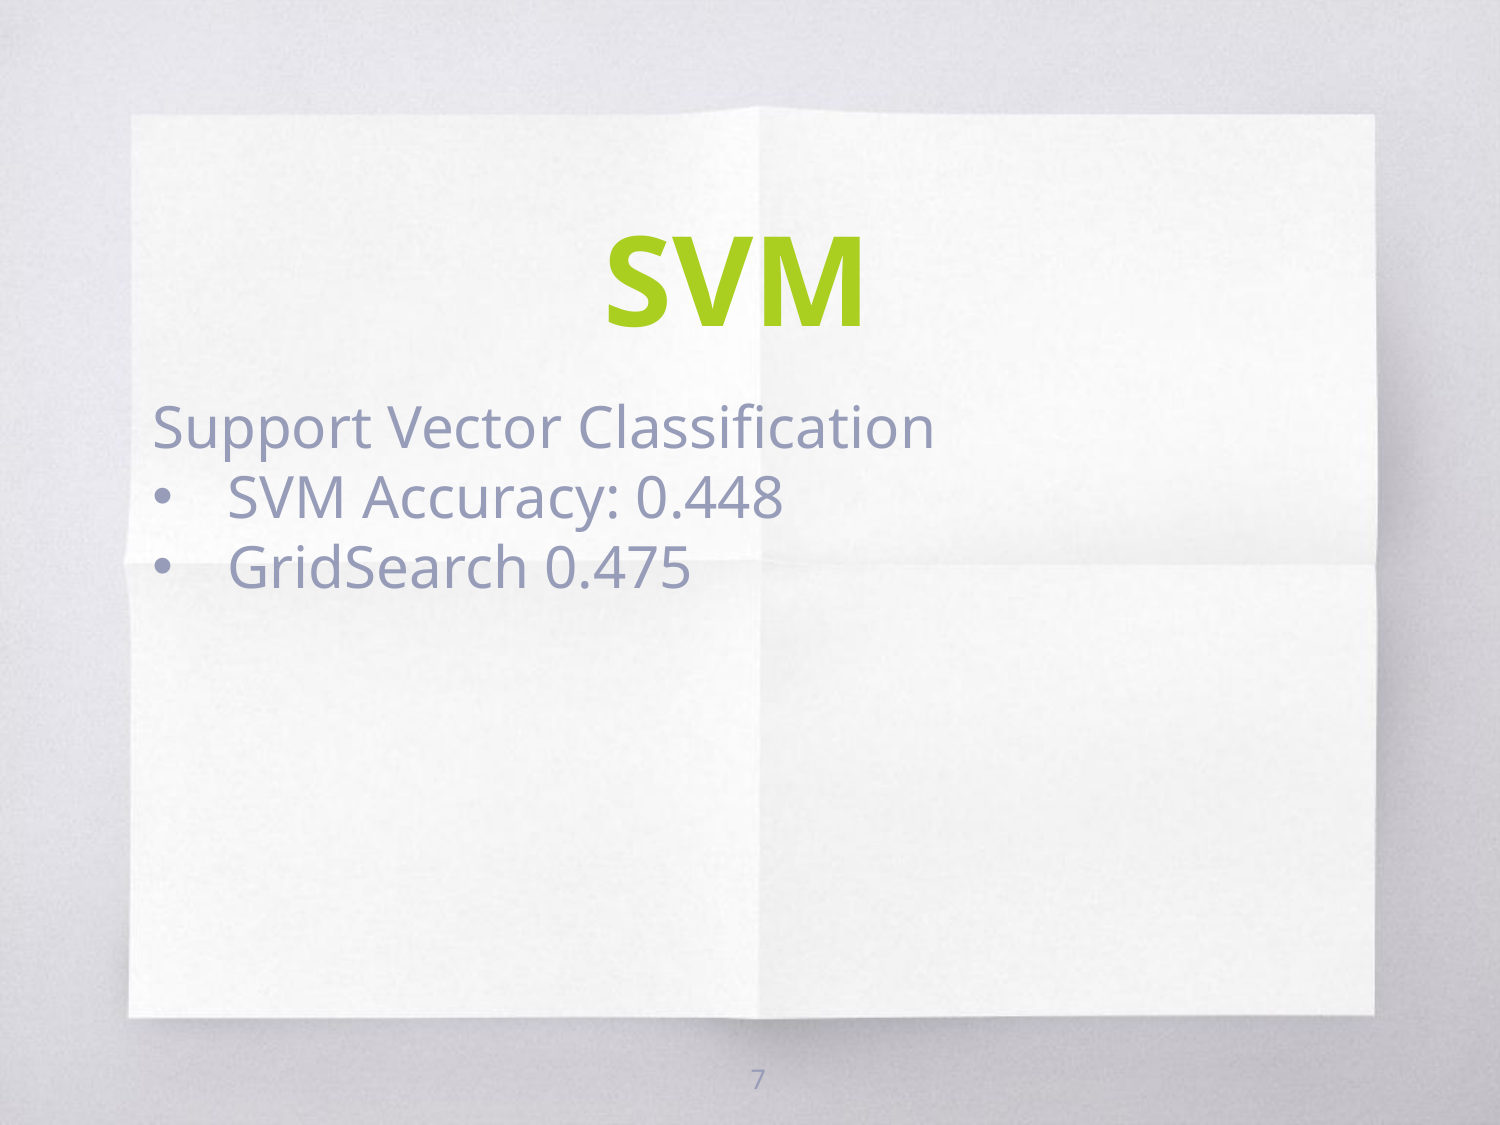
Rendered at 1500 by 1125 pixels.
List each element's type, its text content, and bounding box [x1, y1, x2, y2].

slide_number 7 [713, 1047, 804, 1113]
subtitle Support Vector Classification SVM Accuracy: 0.448 GridSearch 0.475 [137, 375, 1388, 975]
title SVM [162, 112, 1313, 367]
picture [0, 0, 1500, 1125]
